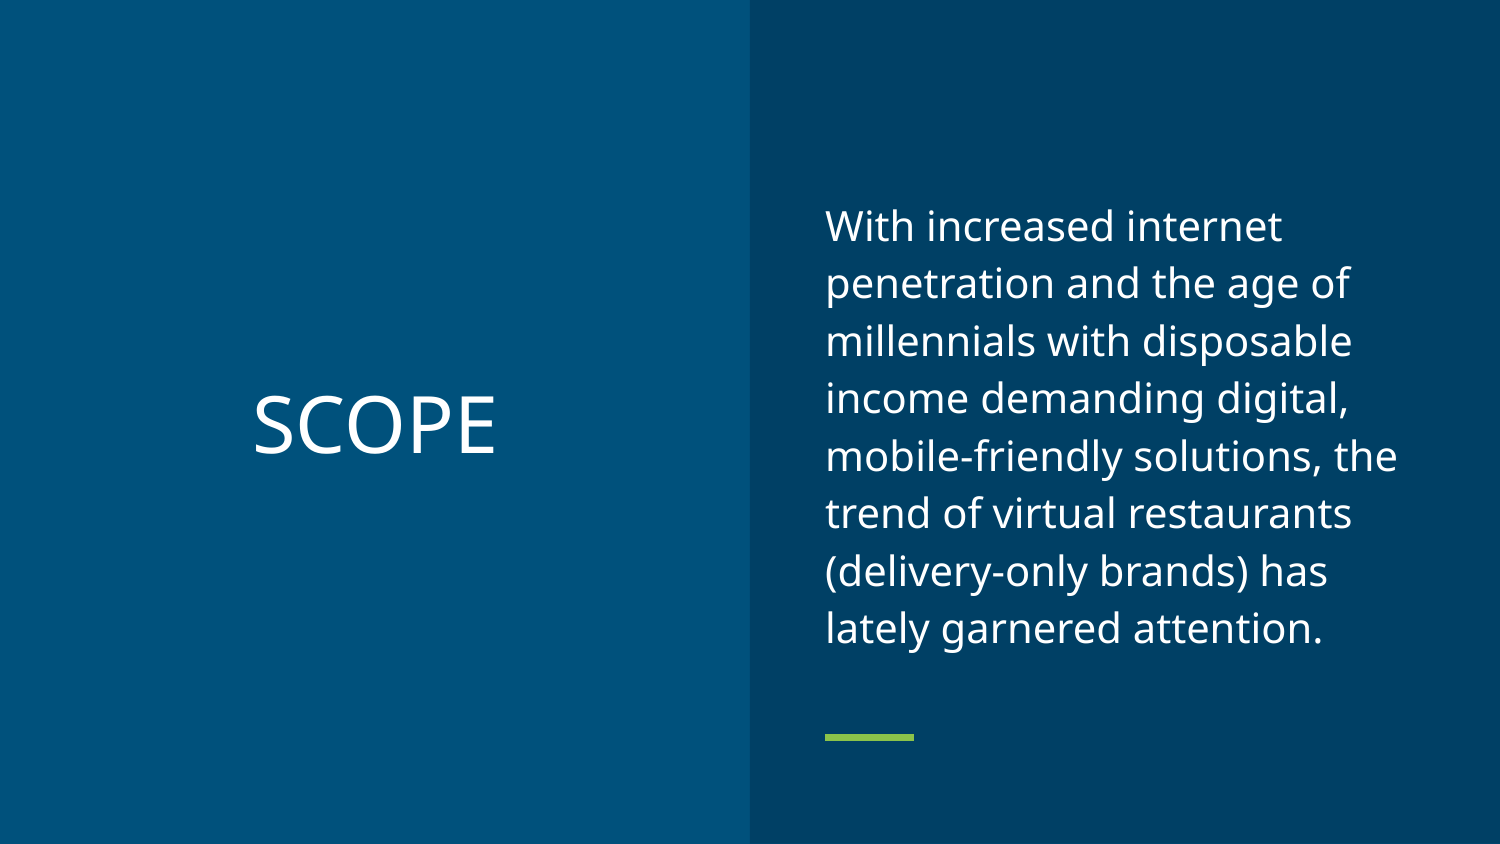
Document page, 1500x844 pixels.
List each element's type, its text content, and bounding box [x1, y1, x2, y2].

title SCOPE [43, 298, 708, 546]
list With increased internet penetration and the age of millennials with disposable income demanding digital, mobile-friendly solutions, the trend of virtual restaurants (delivery-only brands) has lately garnered attention. [810, 118, 1440, 725]
